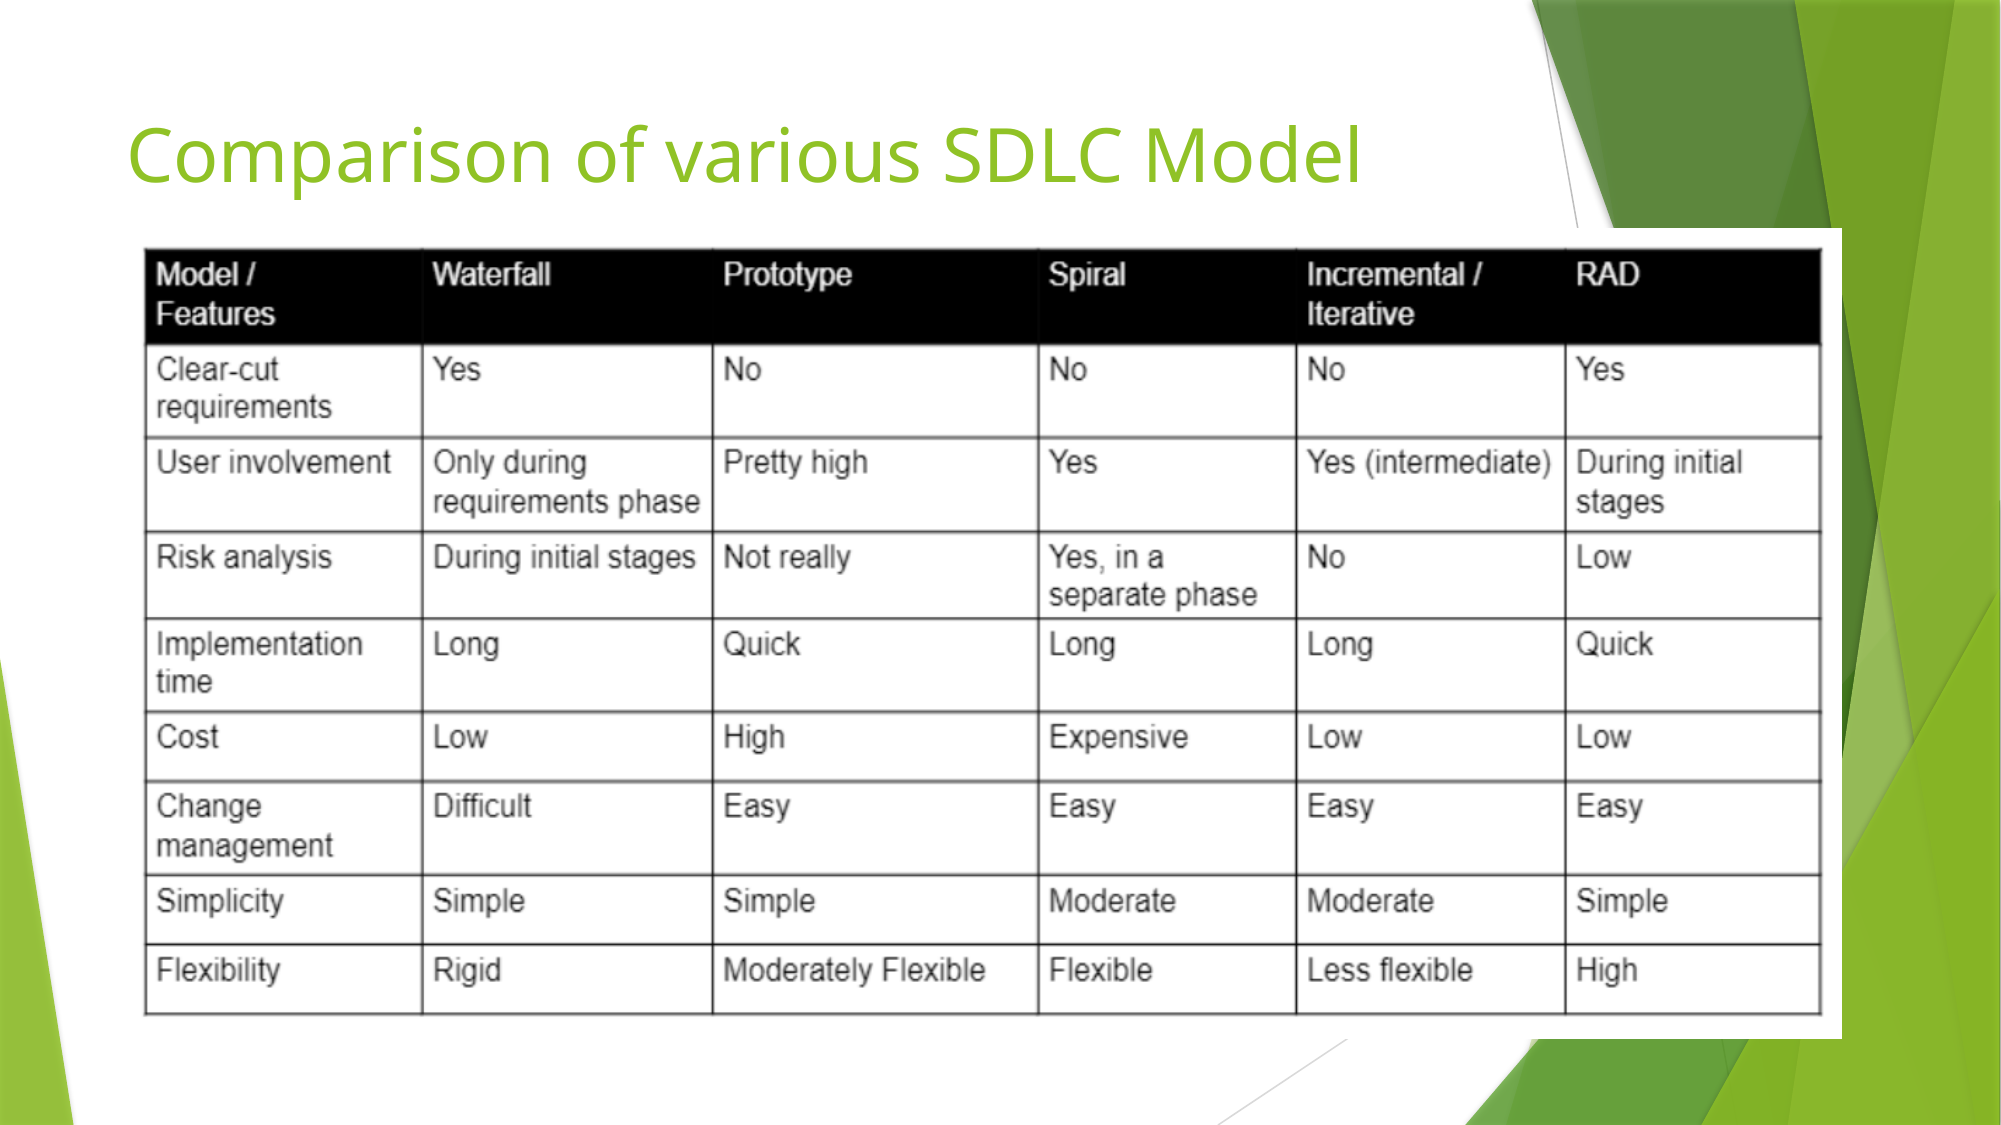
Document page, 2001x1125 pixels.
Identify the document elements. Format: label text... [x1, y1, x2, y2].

title Comparison of various SDLC Model [111, 99, 1522, 227]
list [110, 227, 1843, 1039]
